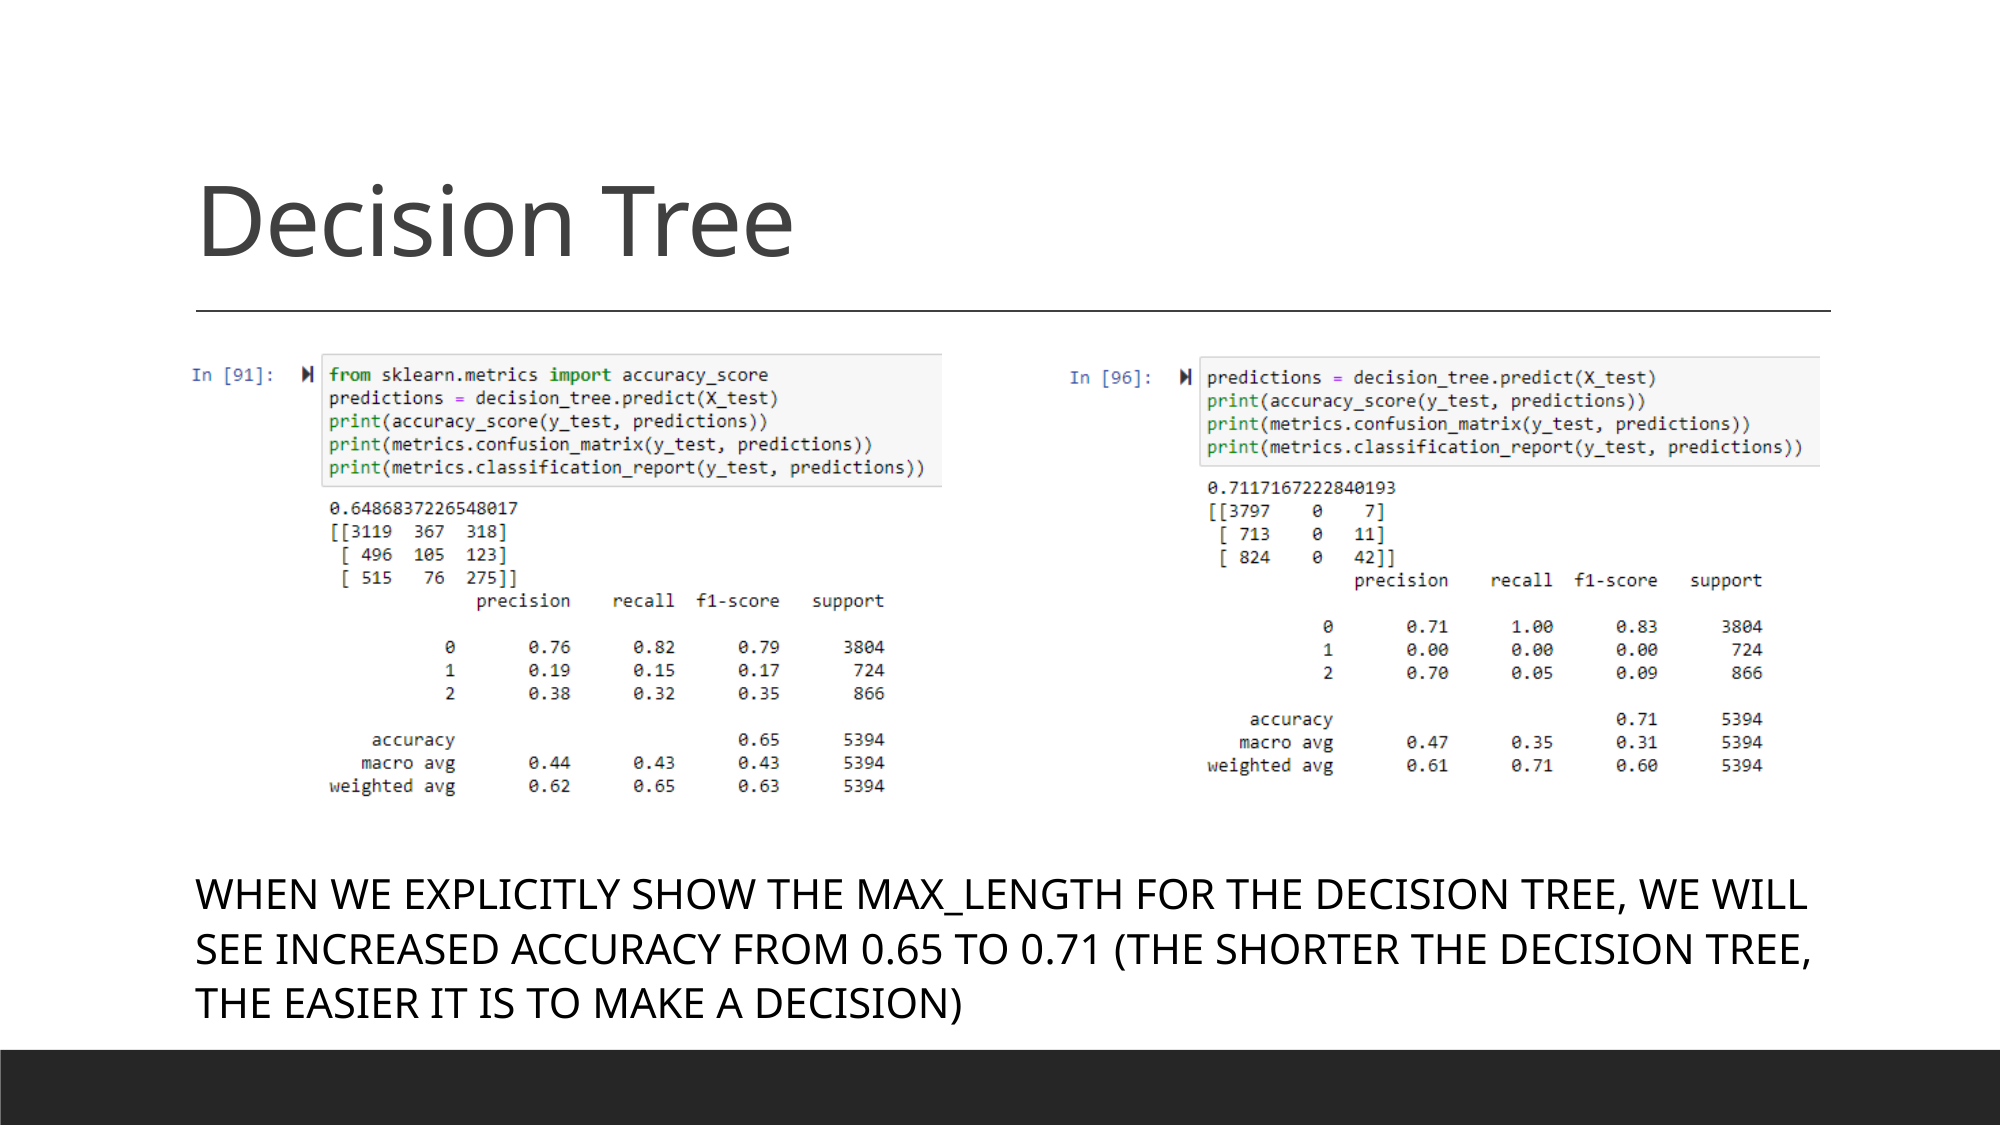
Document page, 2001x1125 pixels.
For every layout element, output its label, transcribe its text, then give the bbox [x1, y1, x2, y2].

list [1058, 342, 1821, 793]
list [179, 342, 942, 819]
list When we explicitly show the max_length for the decision tree, we will see increased accuracy from 0.65 to 0.71 (The shorter the decision tree, the easier it is to make a decision) [180, 863, 1830, 1027]
title Decision Tree [180, 47, 1830, 285]
